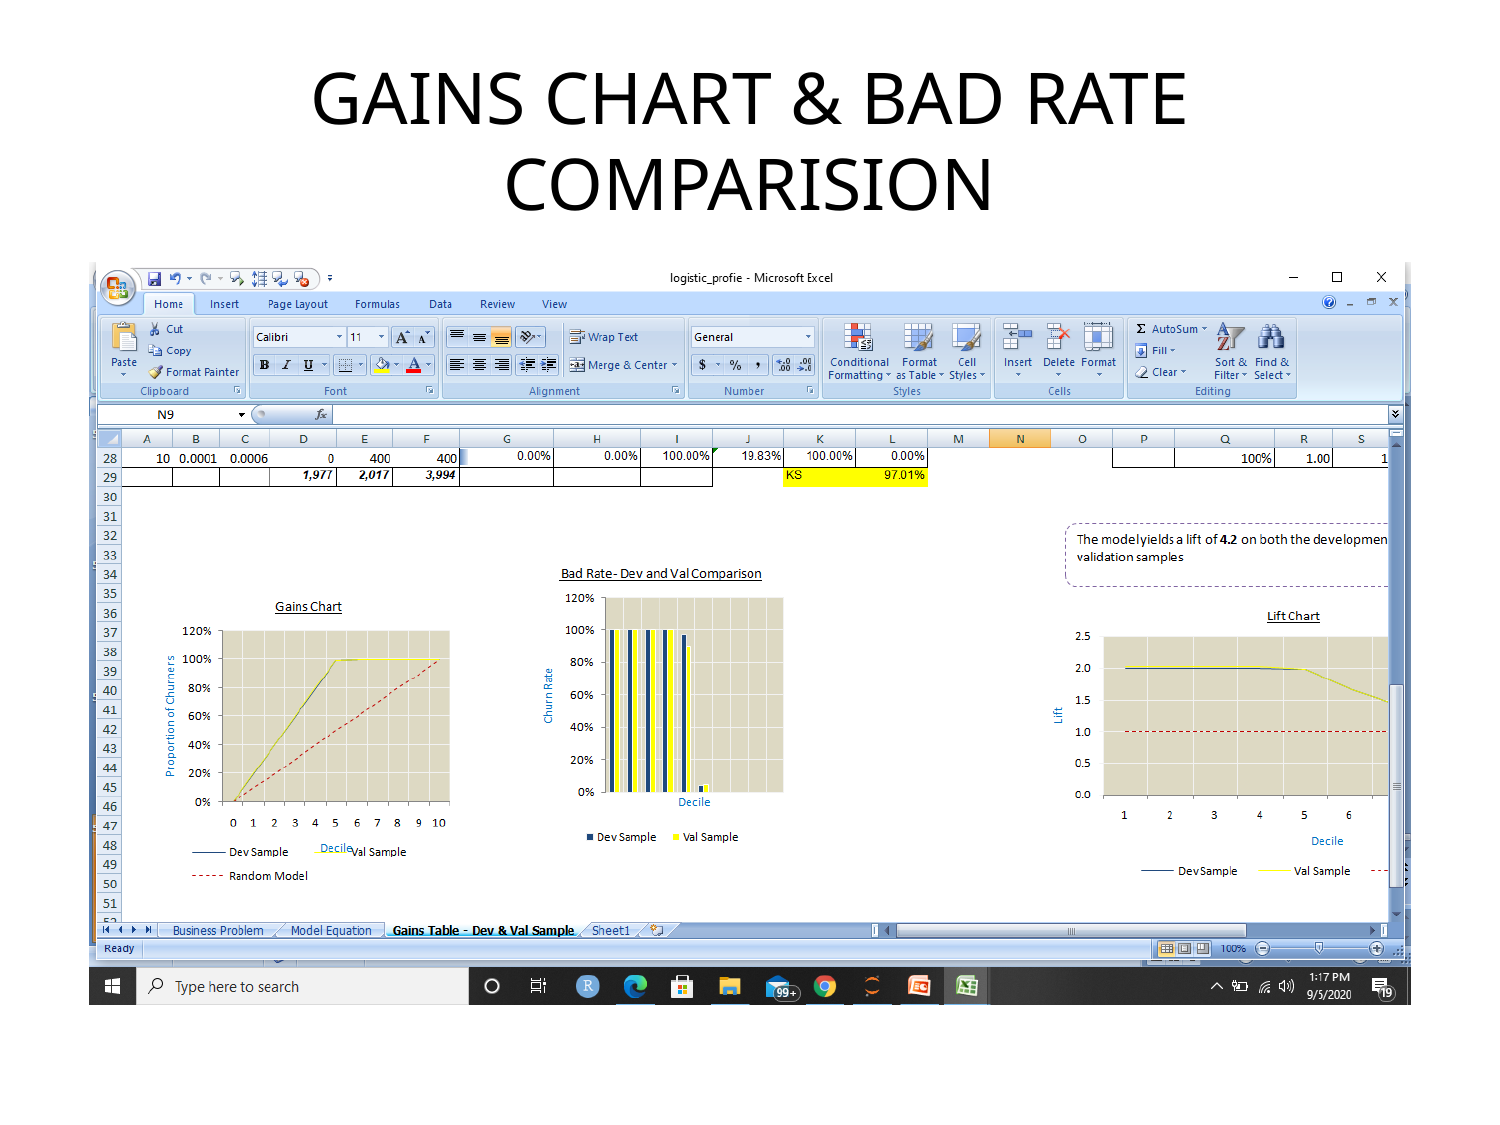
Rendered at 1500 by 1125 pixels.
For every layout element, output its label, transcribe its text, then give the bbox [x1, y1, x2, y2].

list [89, 262, 1411, 1006]
title GAINS CHART & BAD RATE COMPARISION [75, 45, 1425, 233]
